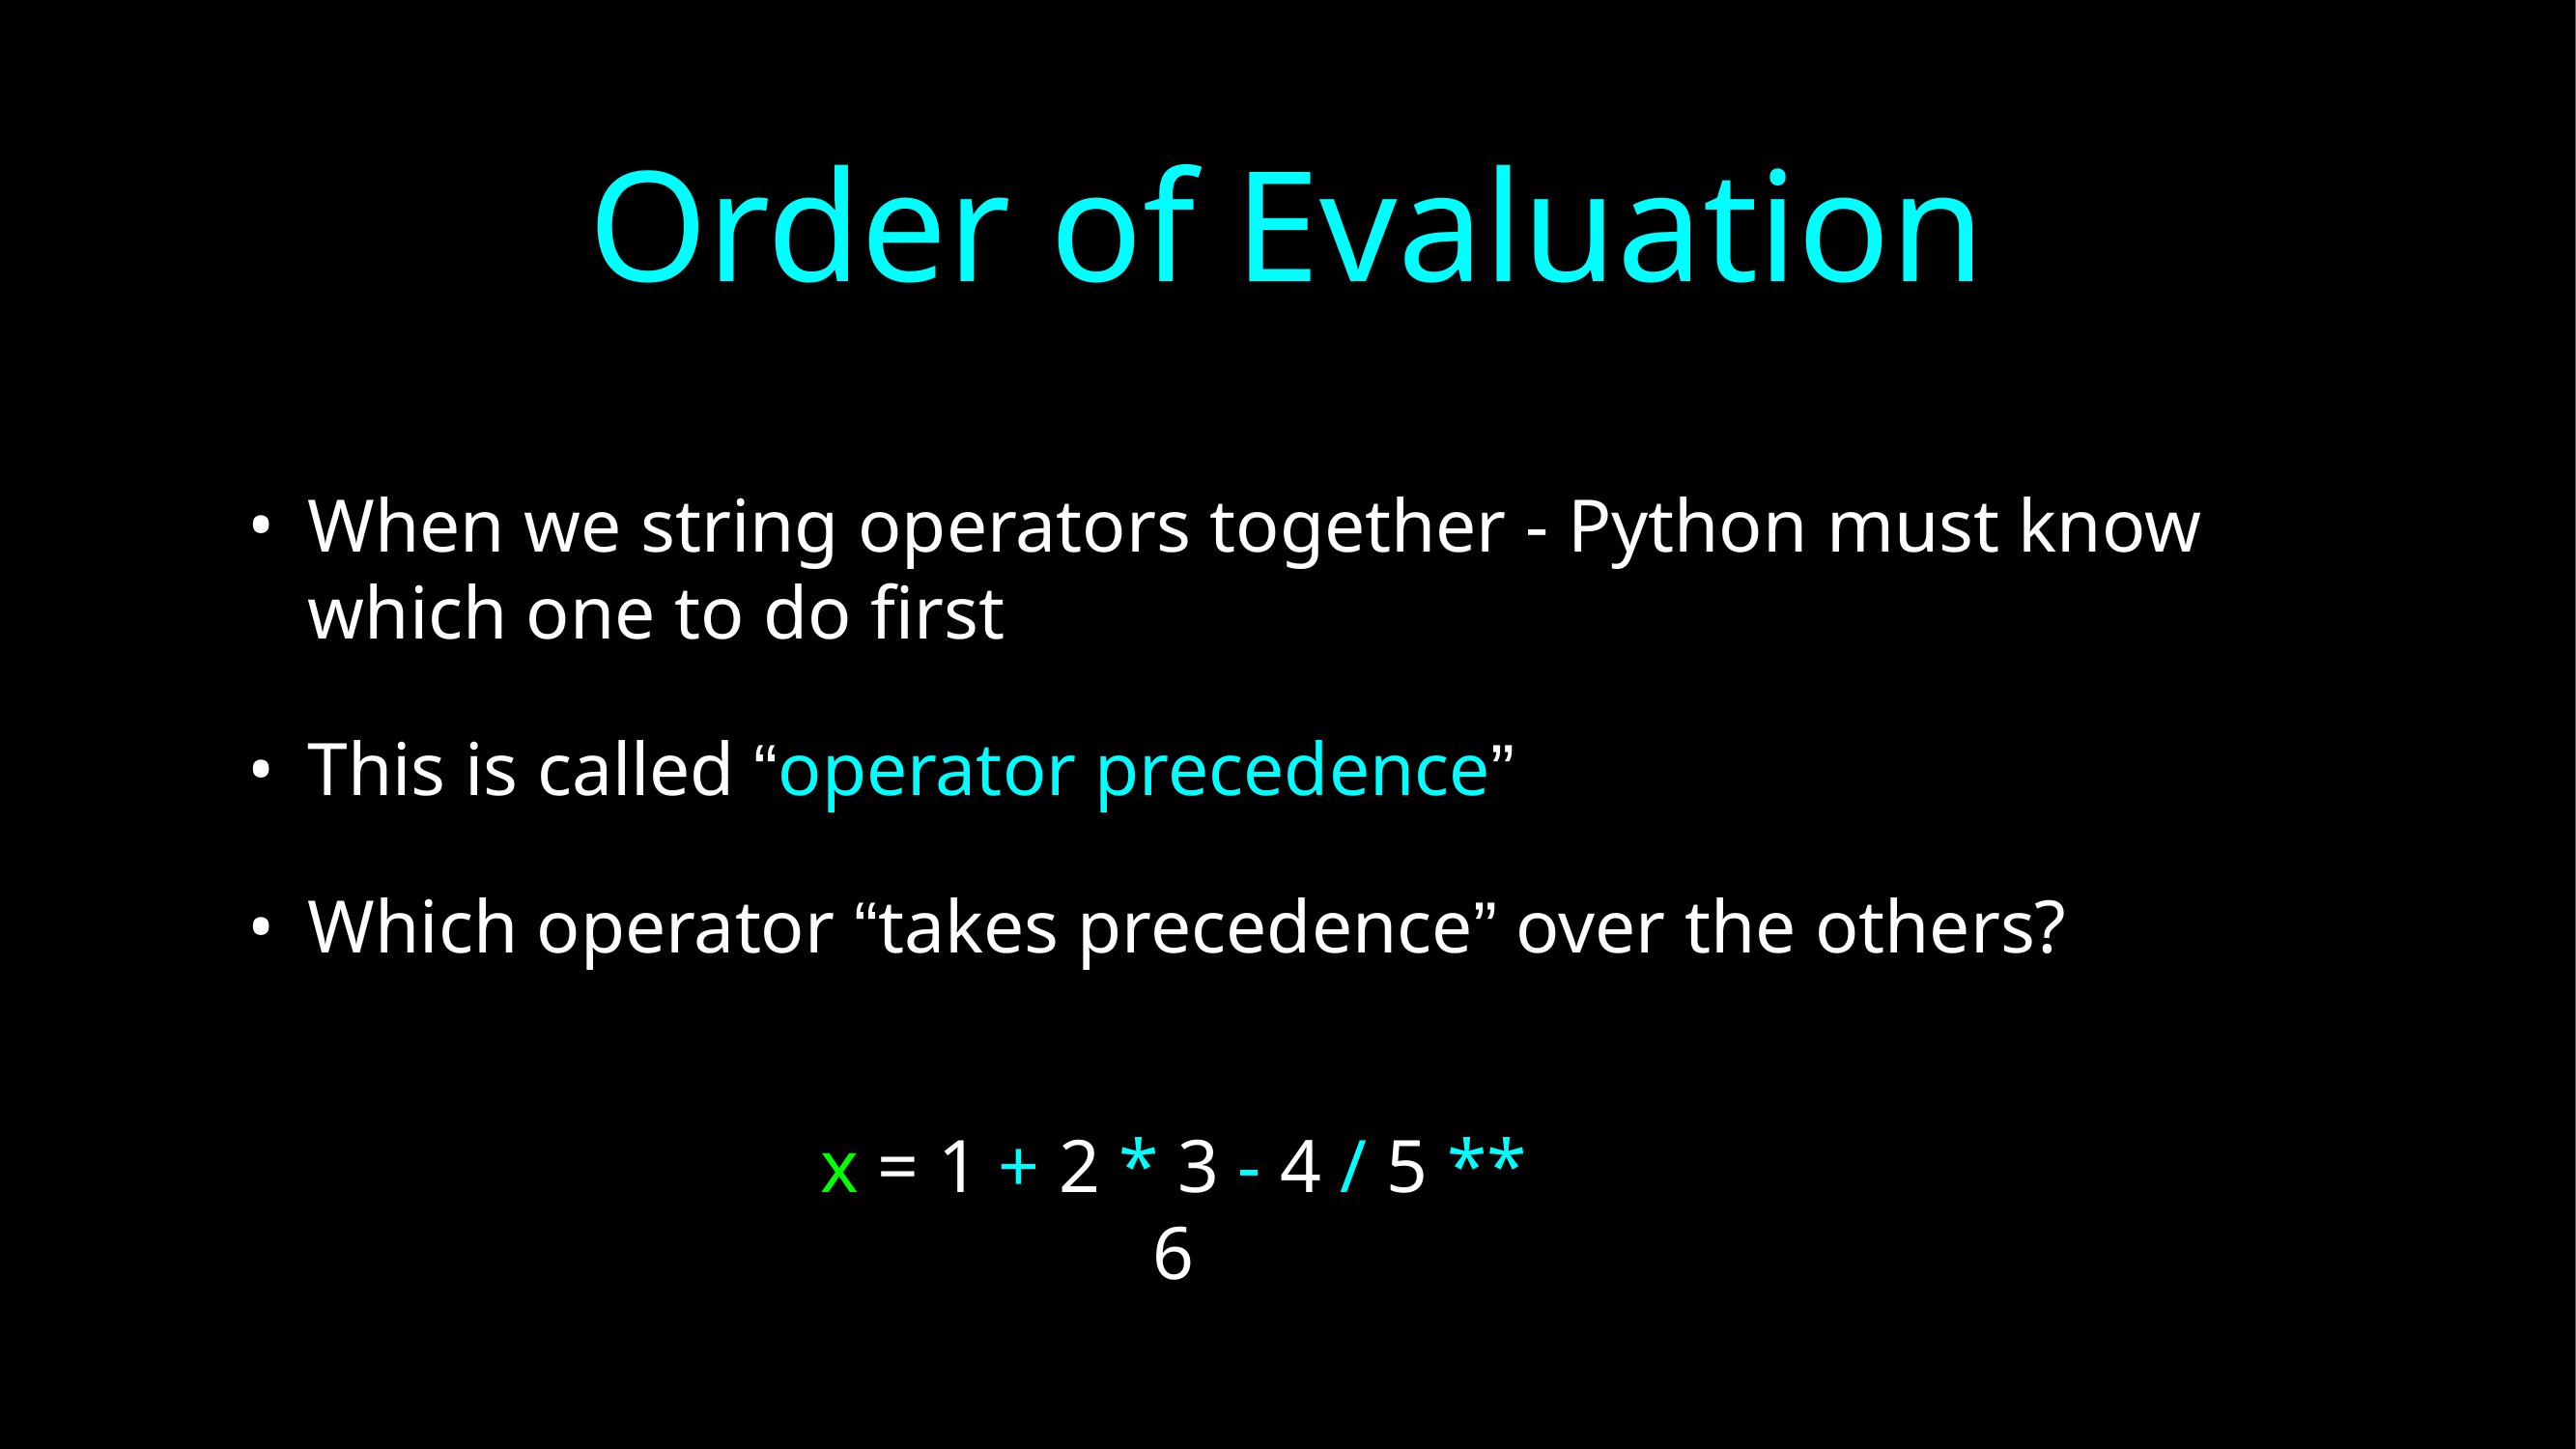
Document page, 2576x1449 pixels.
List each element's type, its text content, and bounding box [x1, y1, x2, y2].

text_box x = 1 + 2 * 3 - 4 / 5 ** 6 [807, 1157, 1540, 1257]
title Order of Evaluation [183, 38, 2391, 403]
list When we string operators together - Python must know which one to do first This is called “operator precedence” Which operator “takes precedence” over the others? [183, 446, 2391, 1001]
